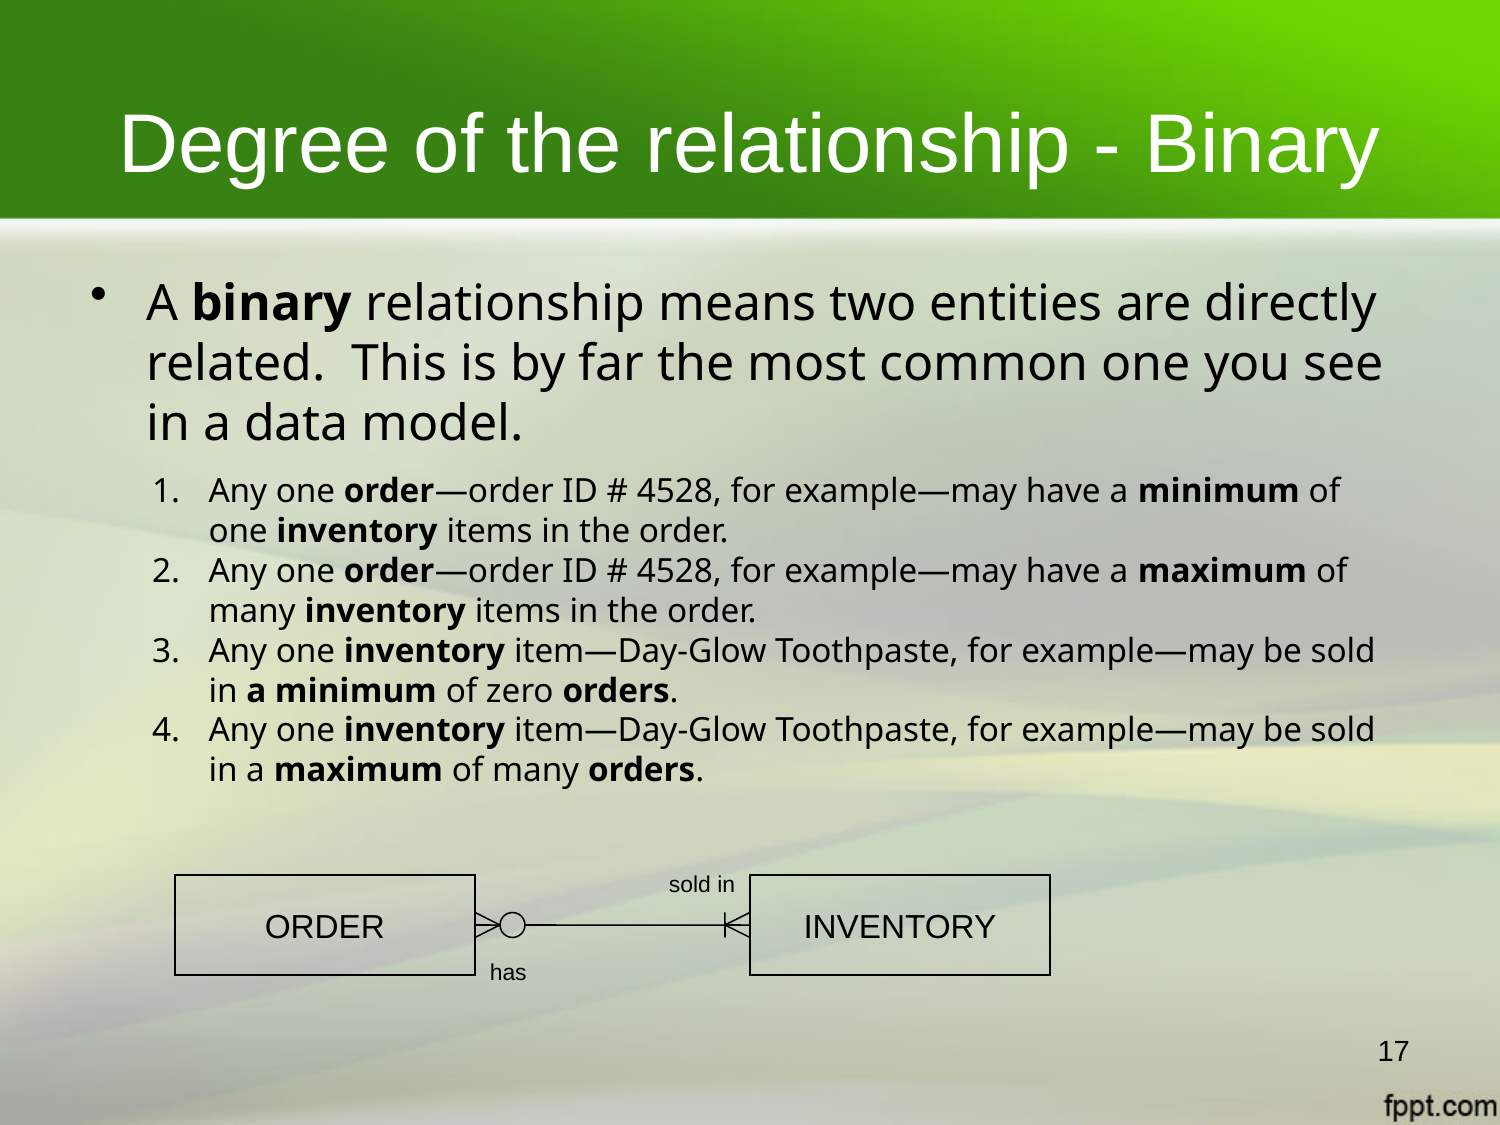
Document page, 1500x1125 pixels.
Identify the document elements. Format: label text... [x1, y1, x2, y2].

title Degree of the relationship - Binary [74, 44, 1426, 233]
text_box Any one order—order ID # 4528, for example—may have a minimum of one inventory items in the order. Any one order—order ID # 4528, for example—may have a maximum of many inventory items in the order. Any one inventory item—Day-Glow Toothpaste, for example—may be sold in a minimum of zero orders. Any one inventory item—Day-Glow Toothpaste, for example—may be sold in a maximum of many orders. [137, 461, 1413, 796]
picture [0, 0, 1500, 1125]
slide_number 17 [1074, 1024, 1426, 1103]
list A binary relationship means two entities are directly related. This is by far the most common one you see in a data model. [74, 262, 1426, 1006]
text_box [174, 862, 1051, 994]
